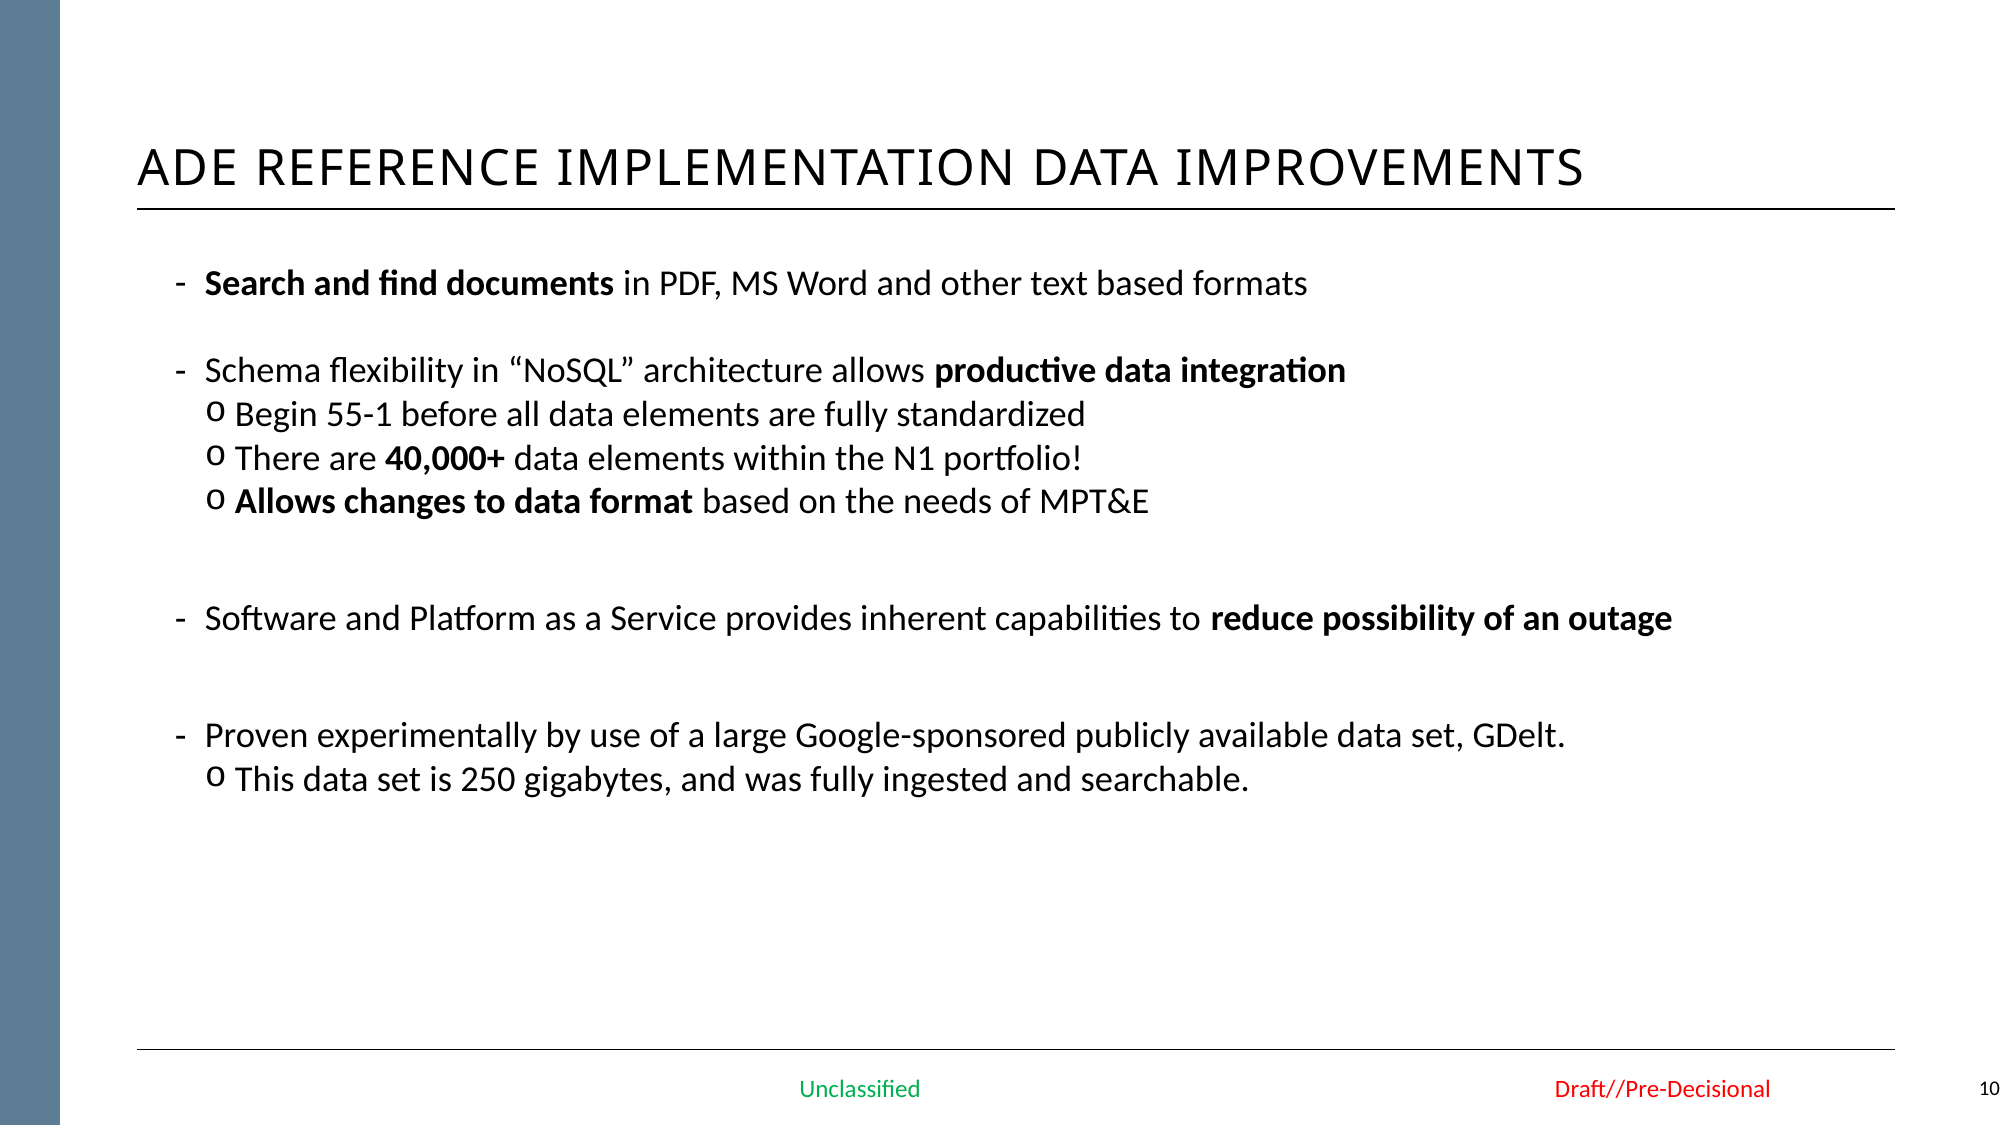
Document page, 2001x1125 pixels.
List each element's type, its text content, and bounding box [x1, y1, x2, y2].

list Search and find documents in PDF, MS Word and other text based formats Schema flexibility in “NoSQL” architecture allows productive data integration Begin 55-1 before all data elements are fully standardized There are 40,000+ data elements within the N1 portfolio! Allows changes to data format based on the needs of MPT&E Software and Platform as a Service provides inherent capabilities to reduce possibility of an outage Proven experimentally by use of a large Google-sponsored publicly available data set, GDelt. This data set is 250 gigabytes, and was fully ingested and searchable. [144, 258, 1863, 1018]
text_box Unclassified Draft//Pre-Decisional [784, 1065, 1841, 1111]
slide_number 9 [1924, 1050, 2000, 1125]
title ADE Reference Implementation Data Improvements [137, 34, 1896, 196]
